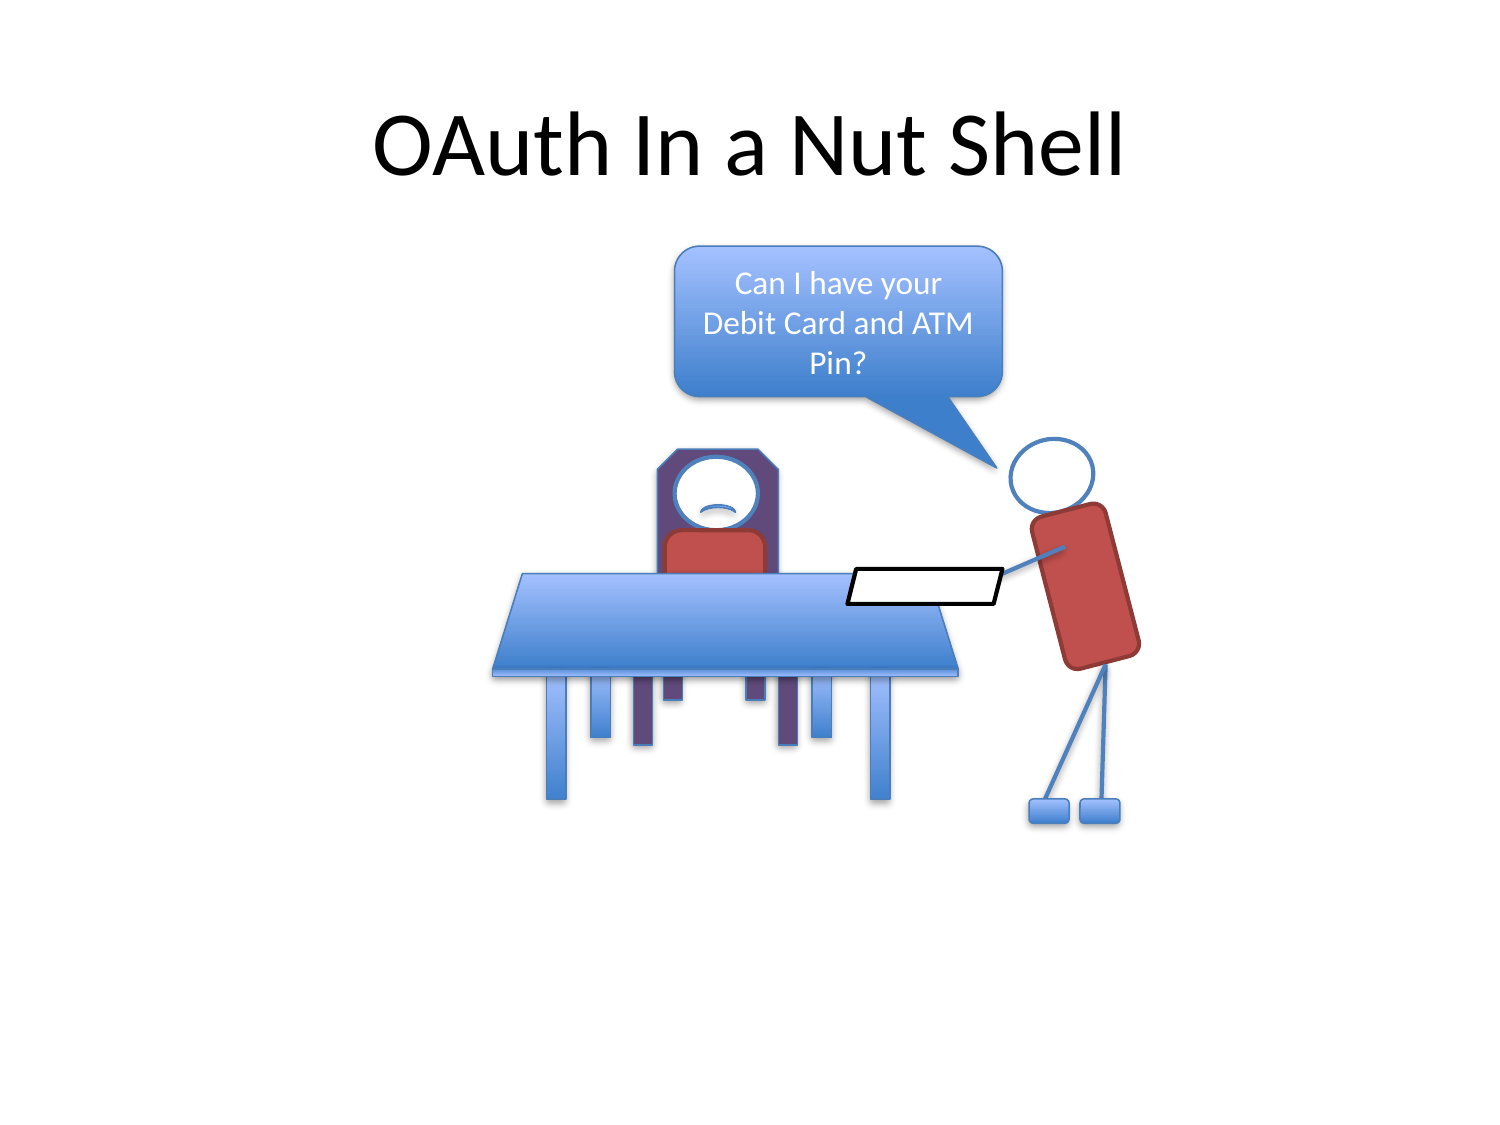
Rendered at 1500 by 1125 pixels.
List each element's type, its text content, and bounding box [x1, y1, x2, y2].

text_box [632, 448, 803, 571]
title OAuth In a Nut Shell [75, 45, 1425, 233]
text_box [1008, 436, 1096, 514]
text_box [973, 546, 1066, 587]
text_box [1079, 798, 1121, 825]
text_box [664, 456, 766, 571]
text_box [492, 573, 959, 800]
text_box [853, 566, 998, 606]
text_box Can I have your Debit Card and ATM Pin? [673, 245, 1004, 469]
text_box [1028, 798, 1070, 825]
text_box [1029, 501, 1142, 664]
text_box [1044, 662, 1106, 800]
